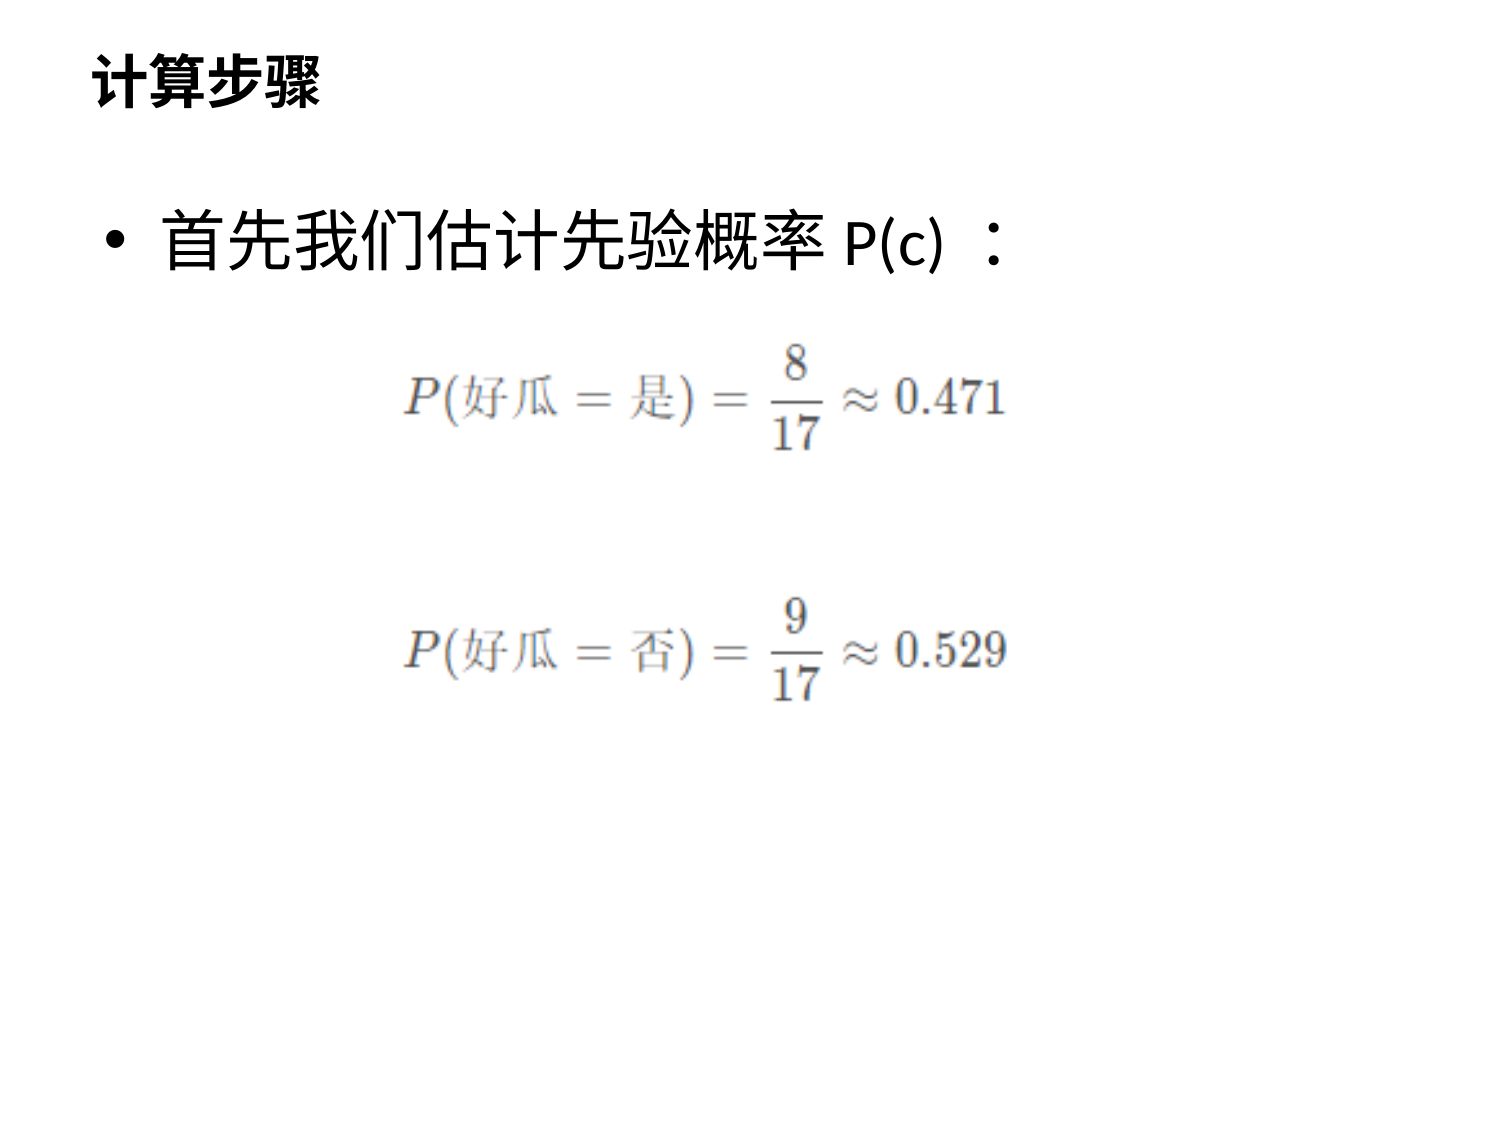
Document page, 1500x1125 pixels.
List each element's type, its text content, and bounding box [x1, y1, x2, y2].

picture [348, 318, 1070, 718]
list 首先我们估计先验概率P(c) ： [88, 191, 1439, 308]
title 计算步骤 [75, 22, 1425, 139]
